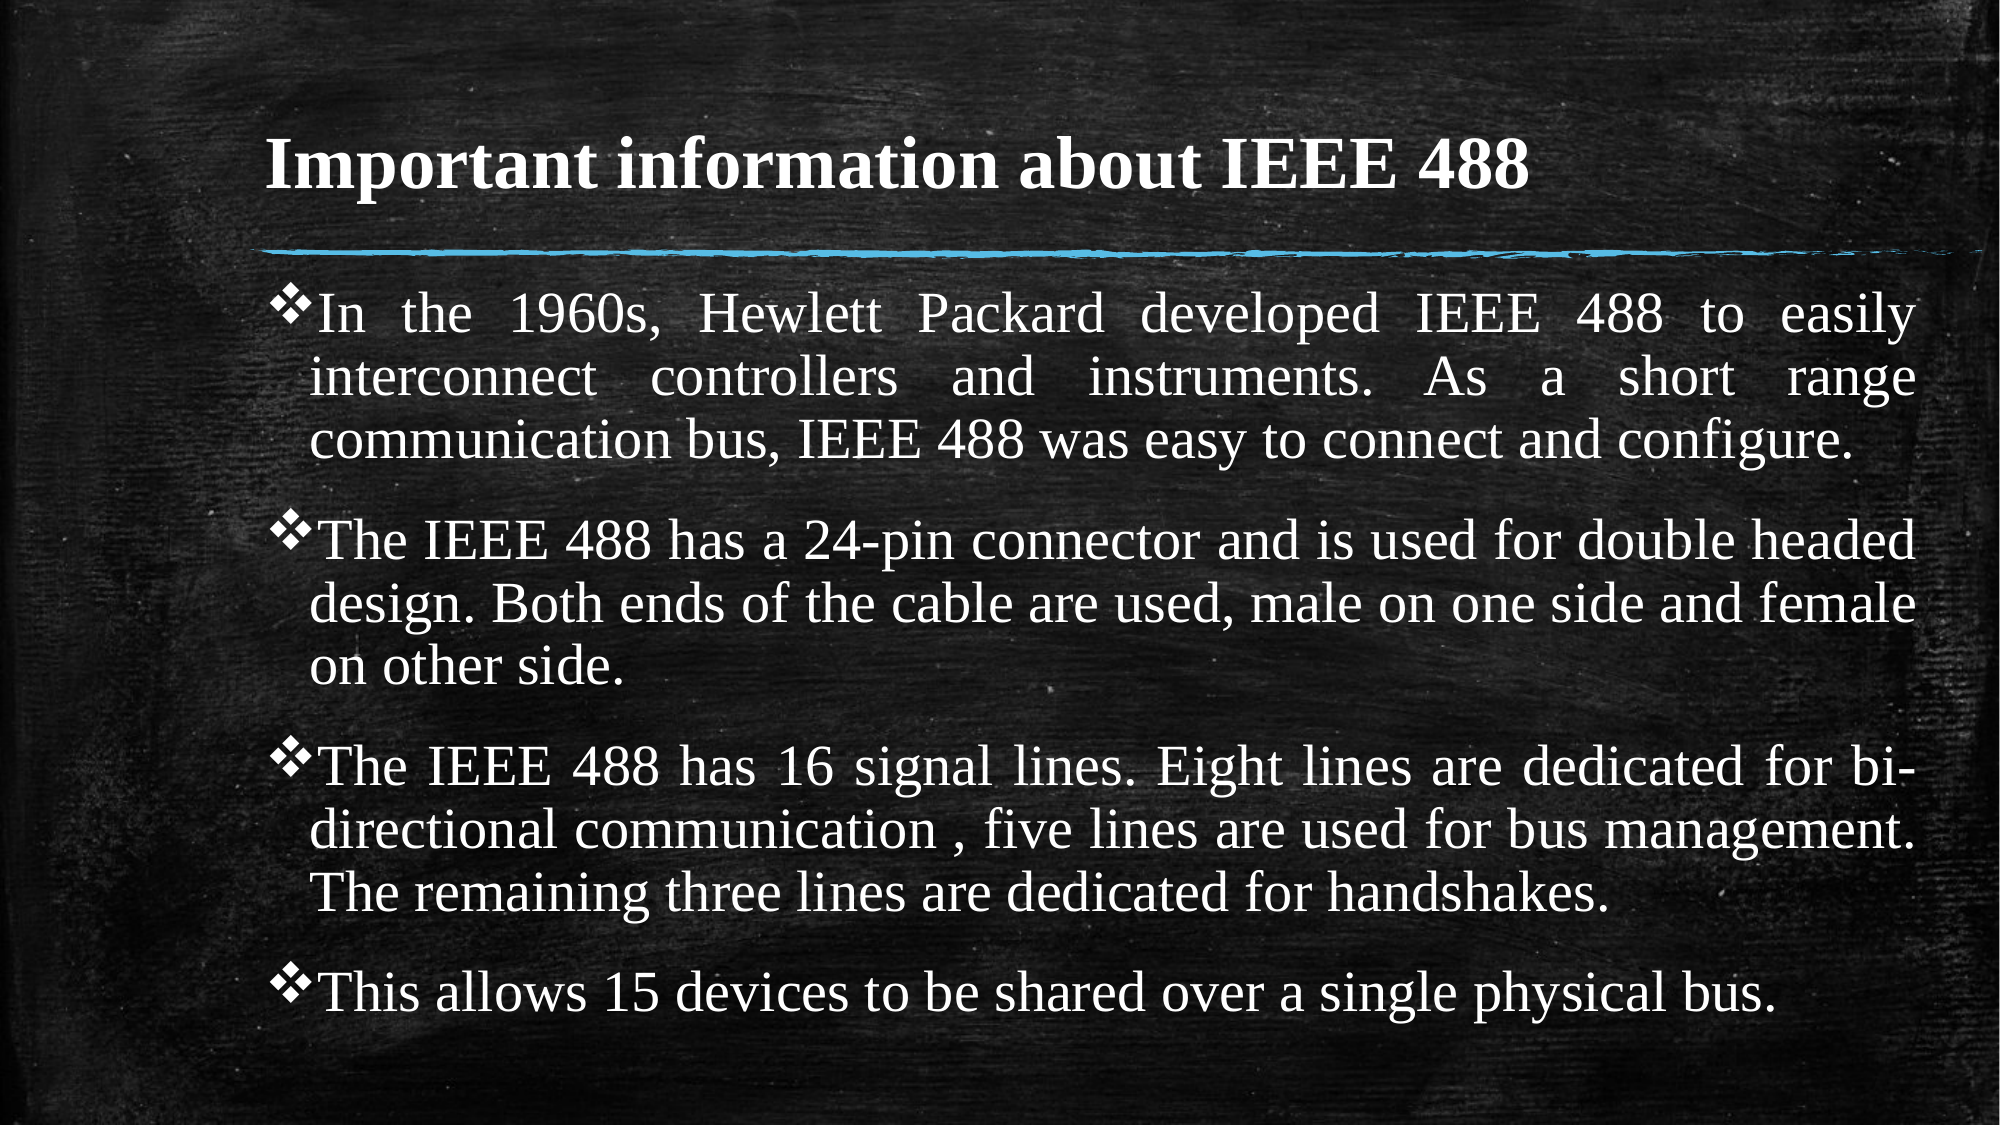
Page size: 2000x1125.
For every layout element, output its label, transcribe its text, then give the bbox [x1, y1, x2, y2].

list In the 1960s, Hewlett Packard developed IEEE 488 to easily interconnect controllers and instruments. As a short range communication bus, IEEE 488 was easy to connect and configure. The IEEE 488 has a 24-pin connector and is used for double headed design. Both ends of the cable are used, male on one side and female on other side. The IEEE 488 has 16 signal lines. Eight lines are dedicated for bi-directional communication , five lines are used for bus management. The remaining three lines are dedicated for handshakes. This allows 15 devices to be shared over a single physical bus. [249, 275, 1933, 1088]
title Important information about IEEE 488 [249, 45, 1750, 213]
